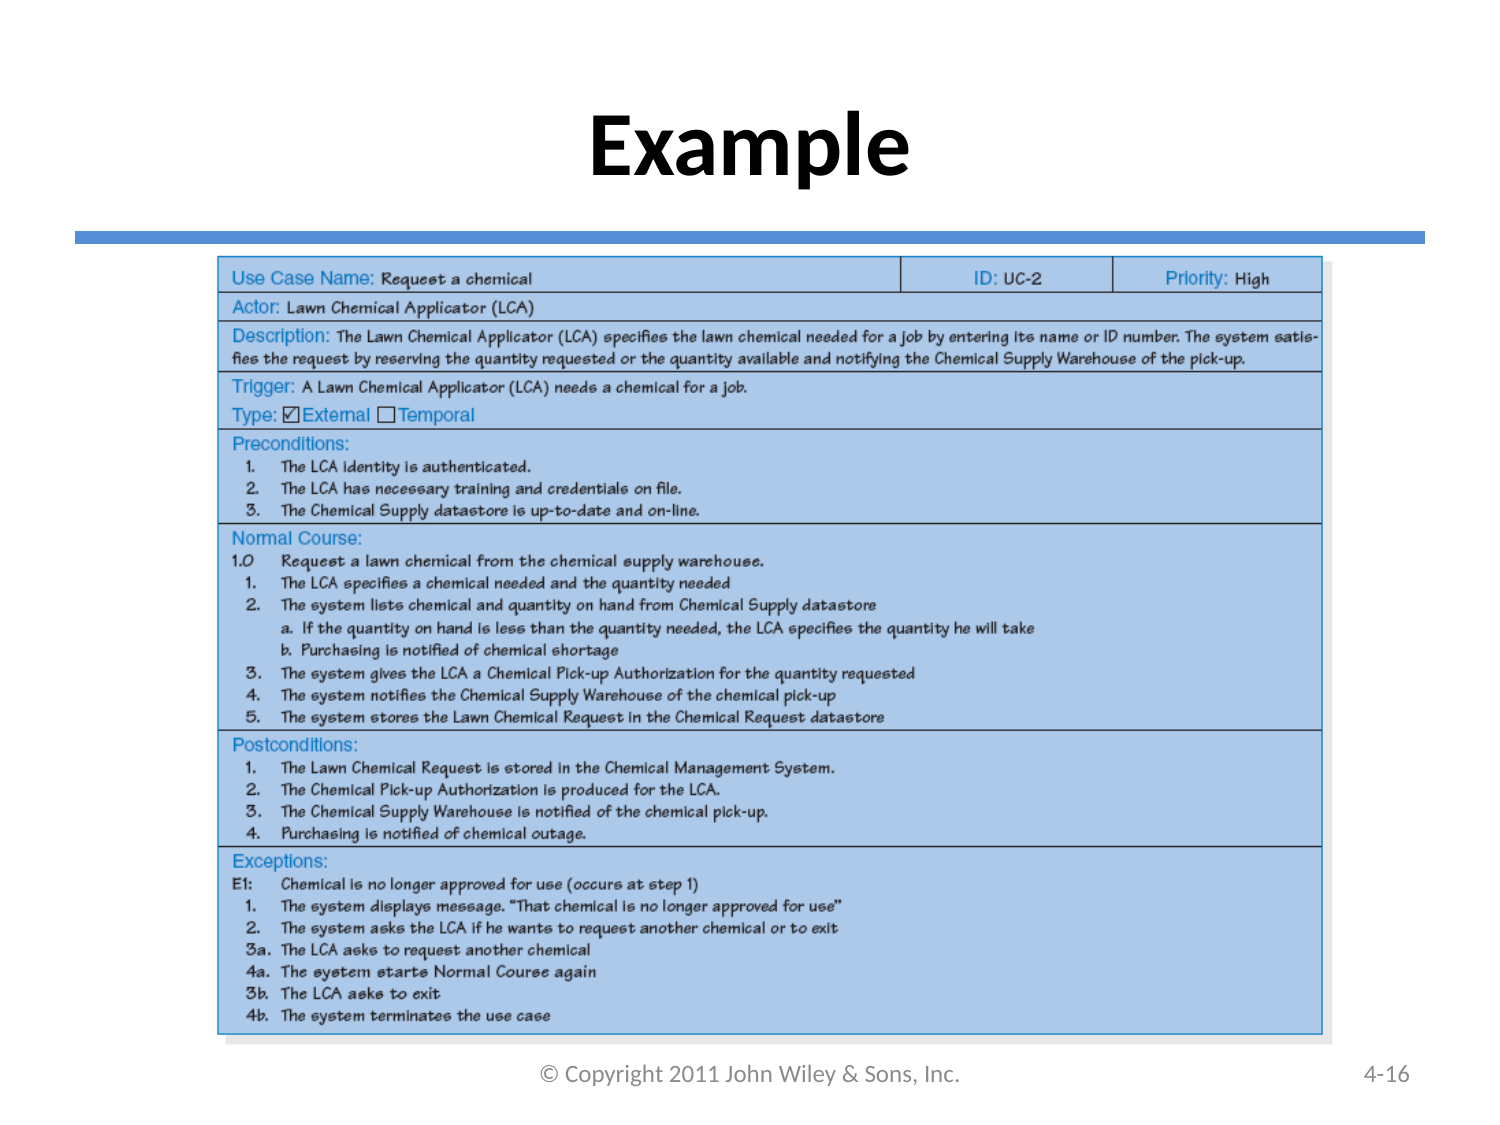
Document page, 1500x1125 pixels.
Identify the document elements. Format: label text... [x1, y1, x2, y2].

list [212, 252, 1338, 1051]
title Example [74, 44, 1426, 233]
footer © Copyright 2011 John Wiley & Sons, Inc. [512, 1059, 988, 1103]
slide_number 4-15 [1074, 1042, 1425, 1103]
